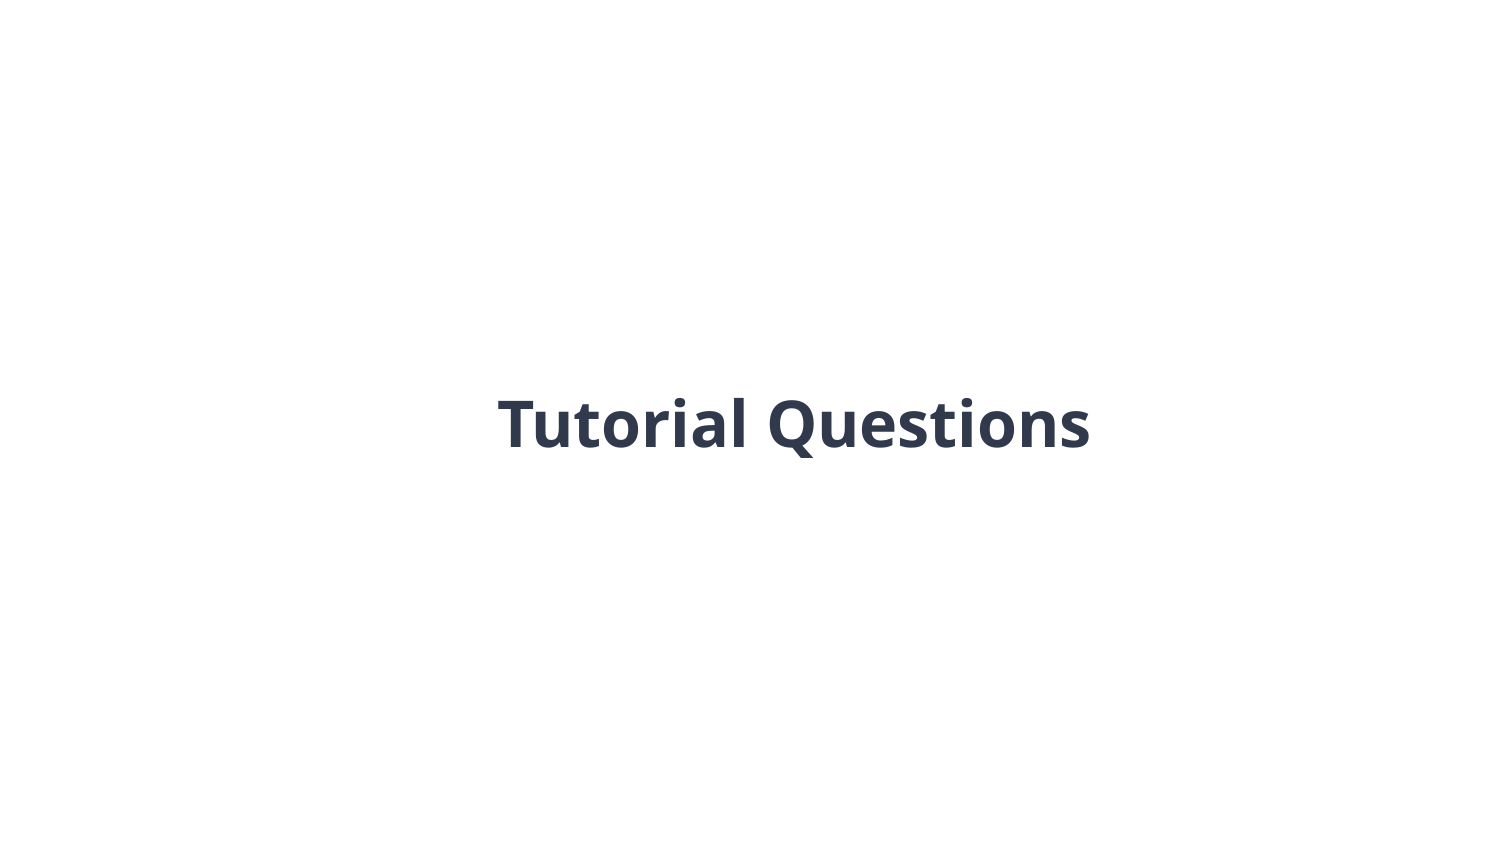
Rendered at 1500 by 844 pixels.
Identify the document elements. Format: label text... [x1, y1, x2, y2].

text_box Tutorial Questions [482, 367, 1125, 475]
